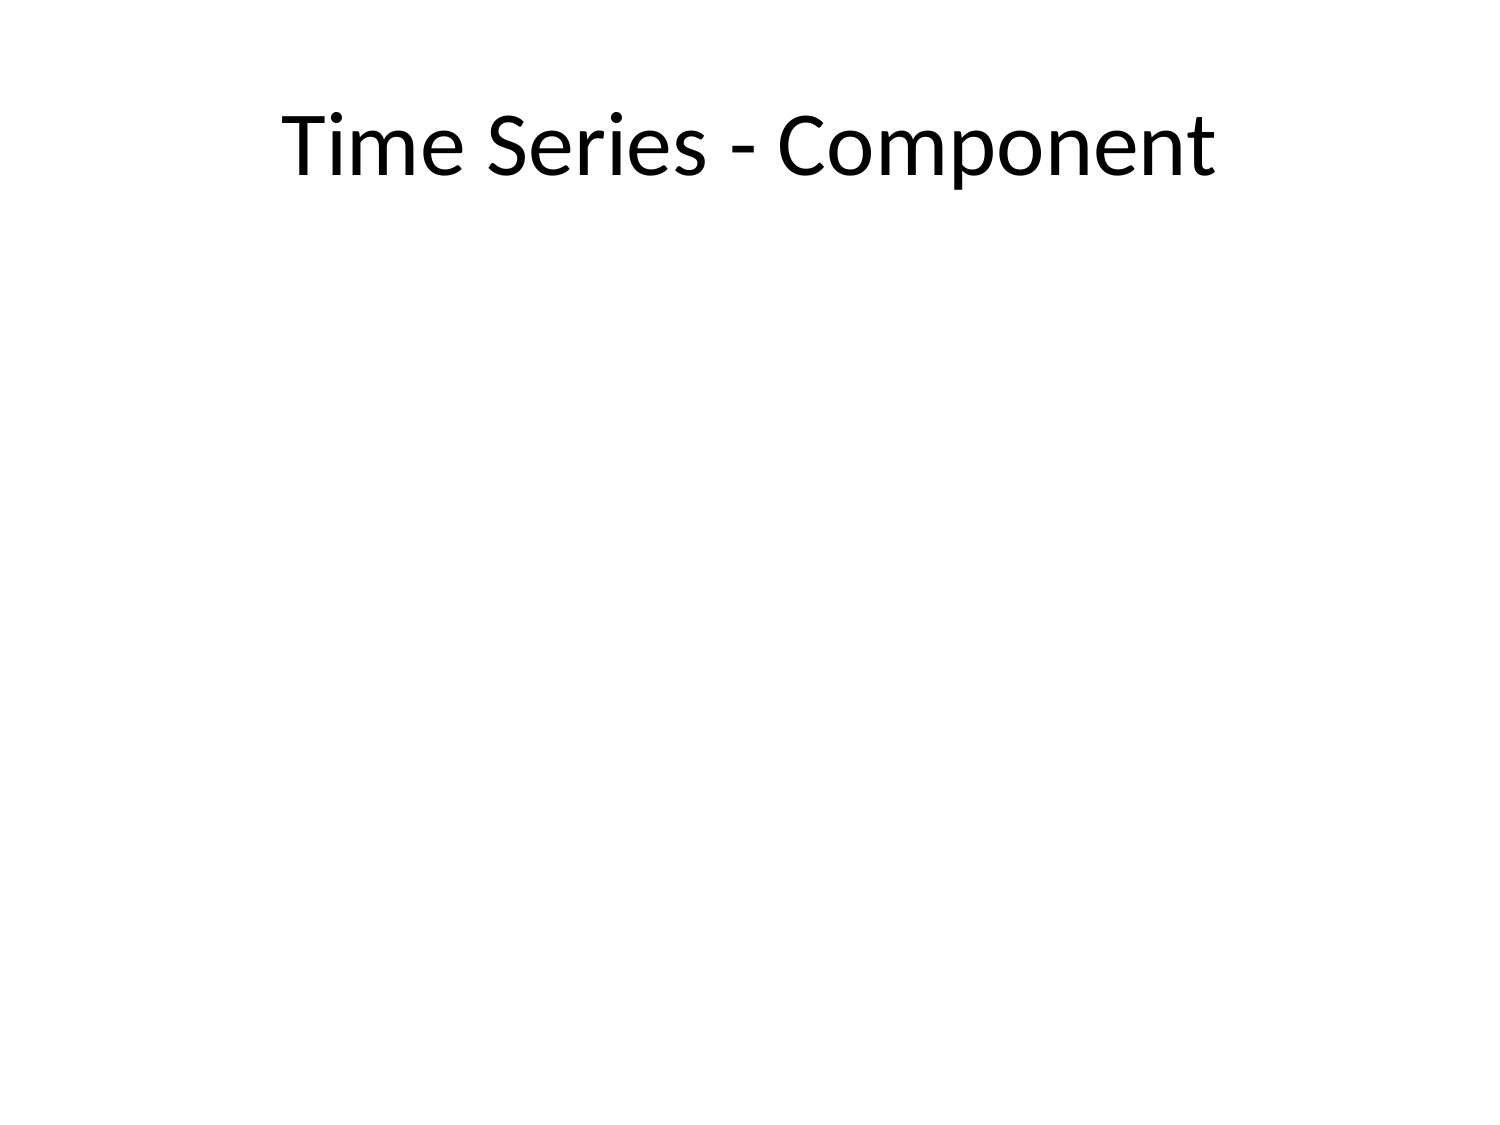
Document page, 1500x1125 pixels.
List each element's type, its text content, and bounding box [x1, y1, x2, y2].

title Time Series - Component [75, 45, 1425, 233]
